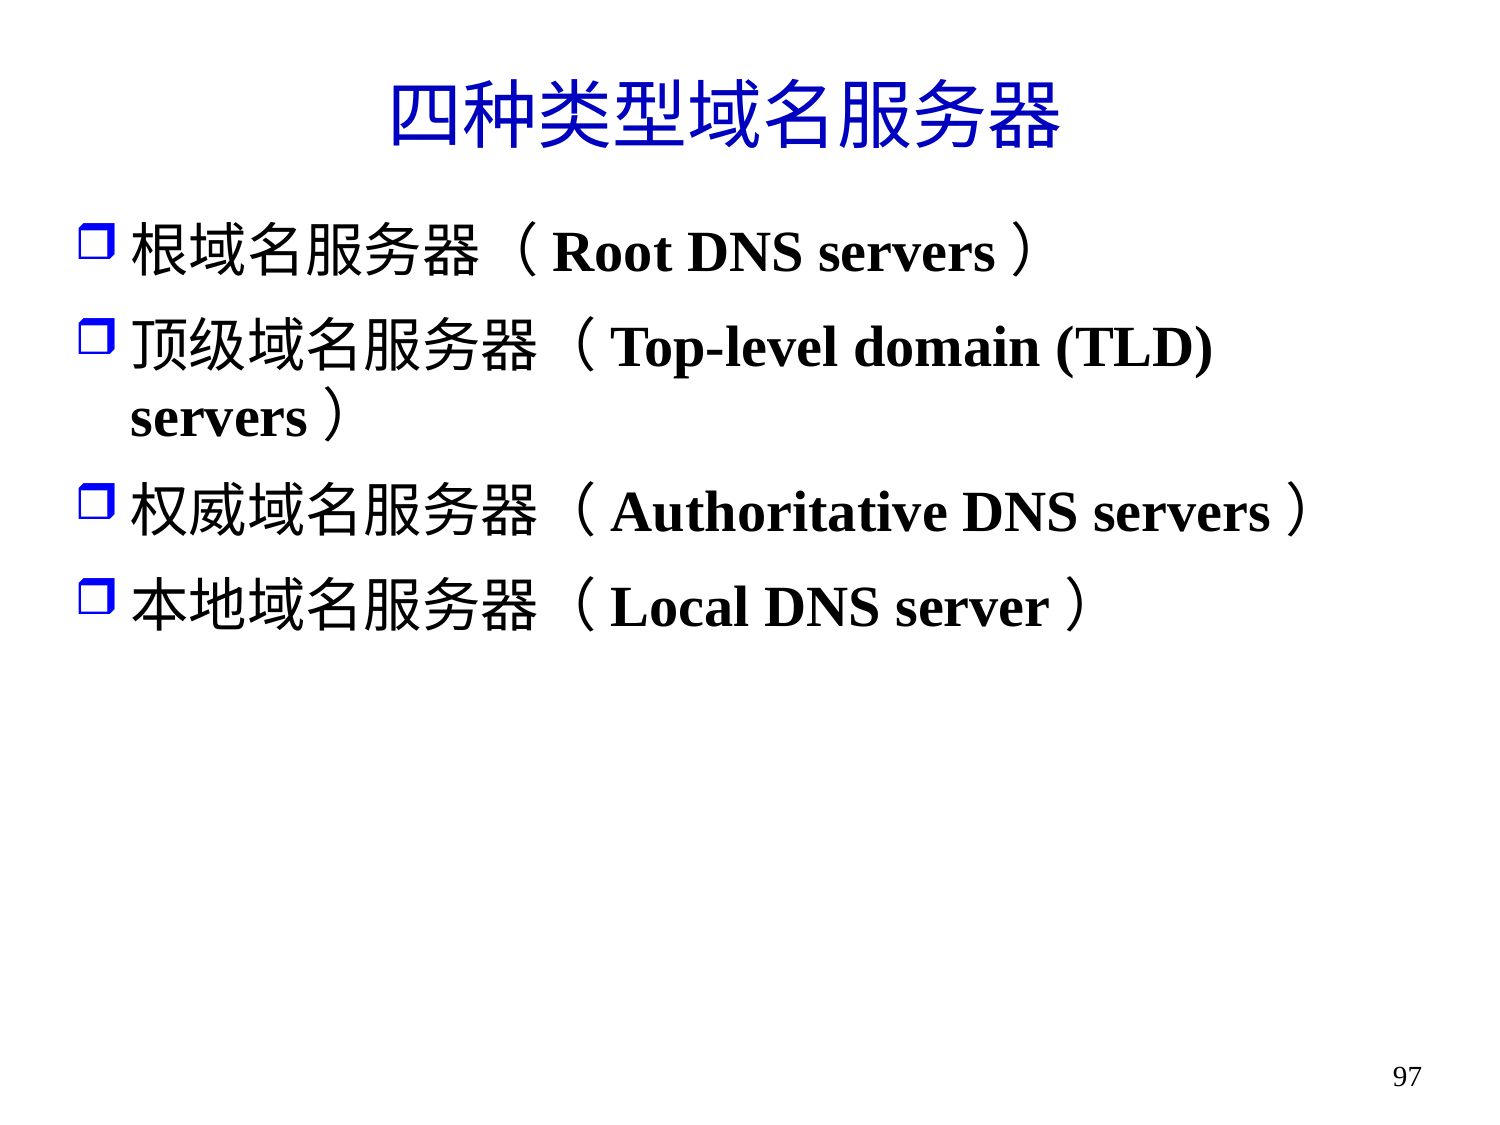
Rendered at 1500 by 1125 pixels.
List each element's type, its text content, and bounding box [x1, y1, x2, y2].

slide_number 97 [1362, 1050, 1438, 1125]
list 根域名服务器（Root DNS servers） 顶级域名服务器（Top-level domain (TLD) servers） 权威域名服务器（Authoritative DNS servers） 本地域名服务器（Local DNS server） [59, 205, 1478, 1025]
title 四种类型域名服务器 [87, 37, 1363, 188]
